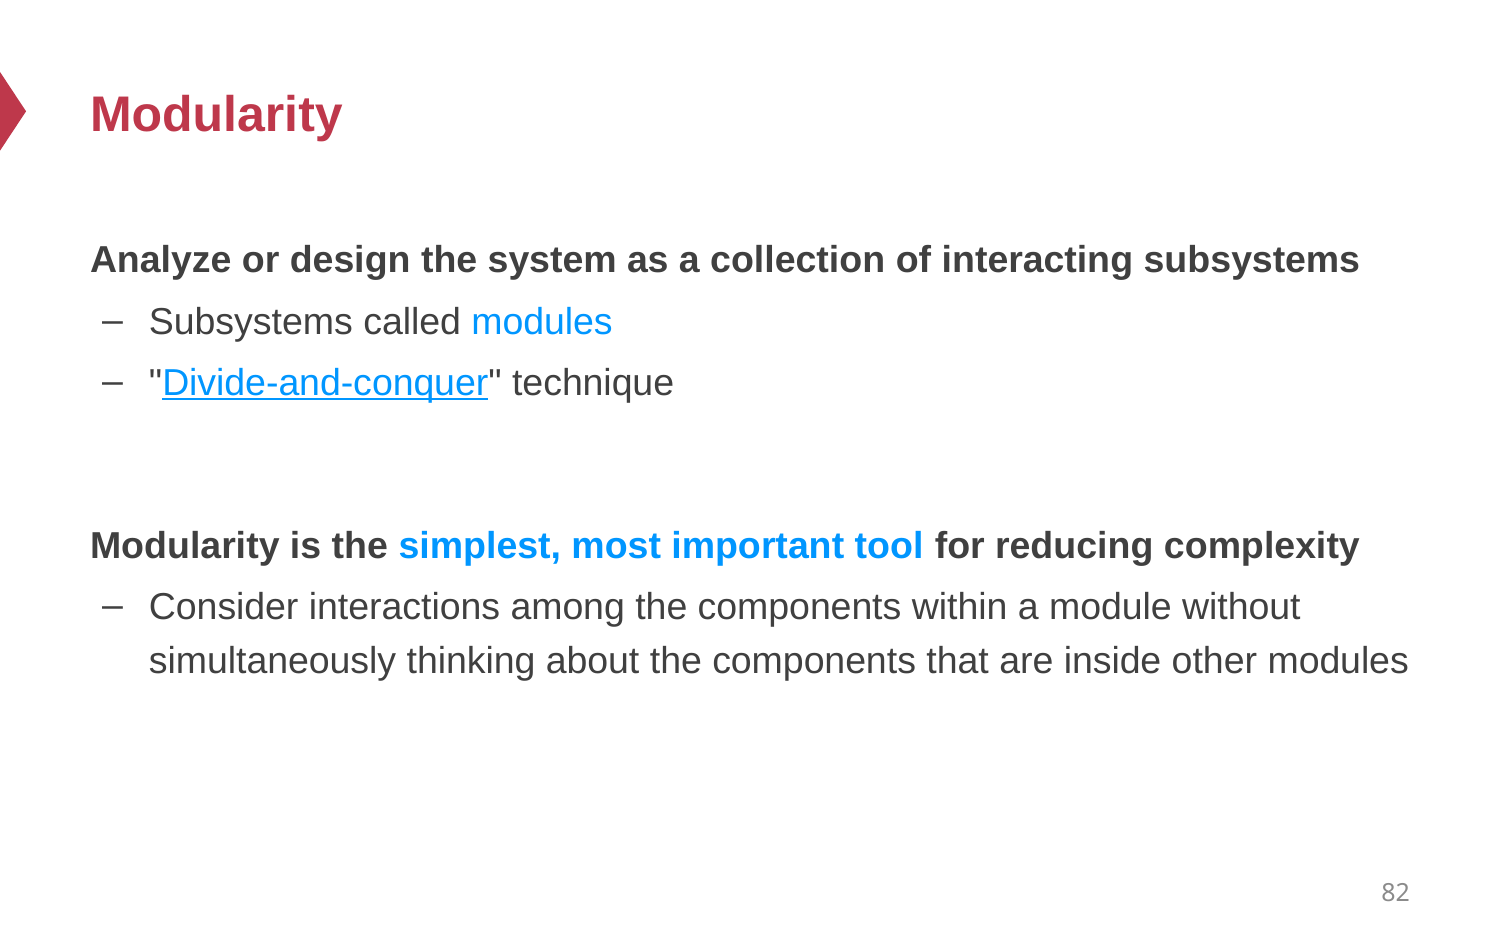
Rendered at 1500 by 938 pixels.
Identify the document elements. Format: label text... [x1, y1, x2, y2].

slide_number 82 [1074, 868, 1425, 919]
title Modularity [75, 37, 1425, 186]
list Analyze or design the system as a collection of interacting subsystems Subsystems called modules "Divide-and-conquer" technique Modularity is the simplest, most important tool for reducing complexity Consider interactions among the components within a module without simultaneously thinking about the components that are inside other modules [75, 218, 1447, 894]
